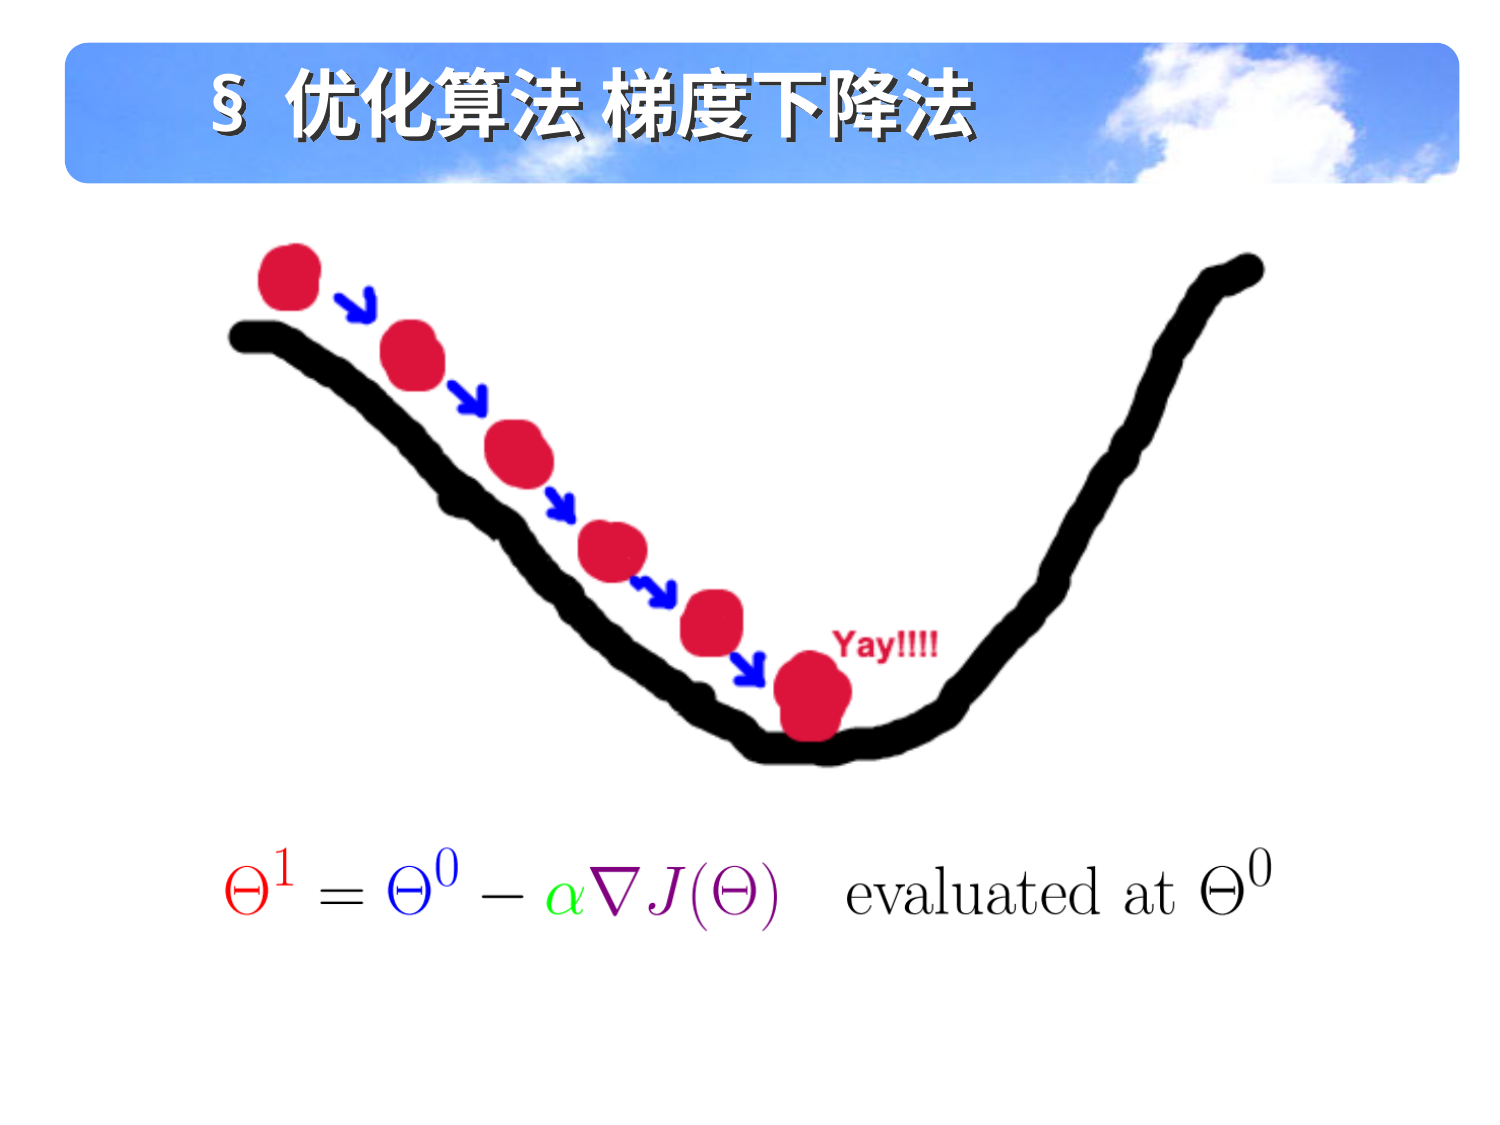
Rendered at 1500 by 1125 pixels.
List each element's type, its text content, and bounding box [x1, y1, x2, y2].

picture [217, 195, 1282, 793]
picture [64, 42, 1460, 184]
picture [217, 831, 1282, 939]
title § 优化算法 梯度下降法 [194, 42, 1408, 161]
